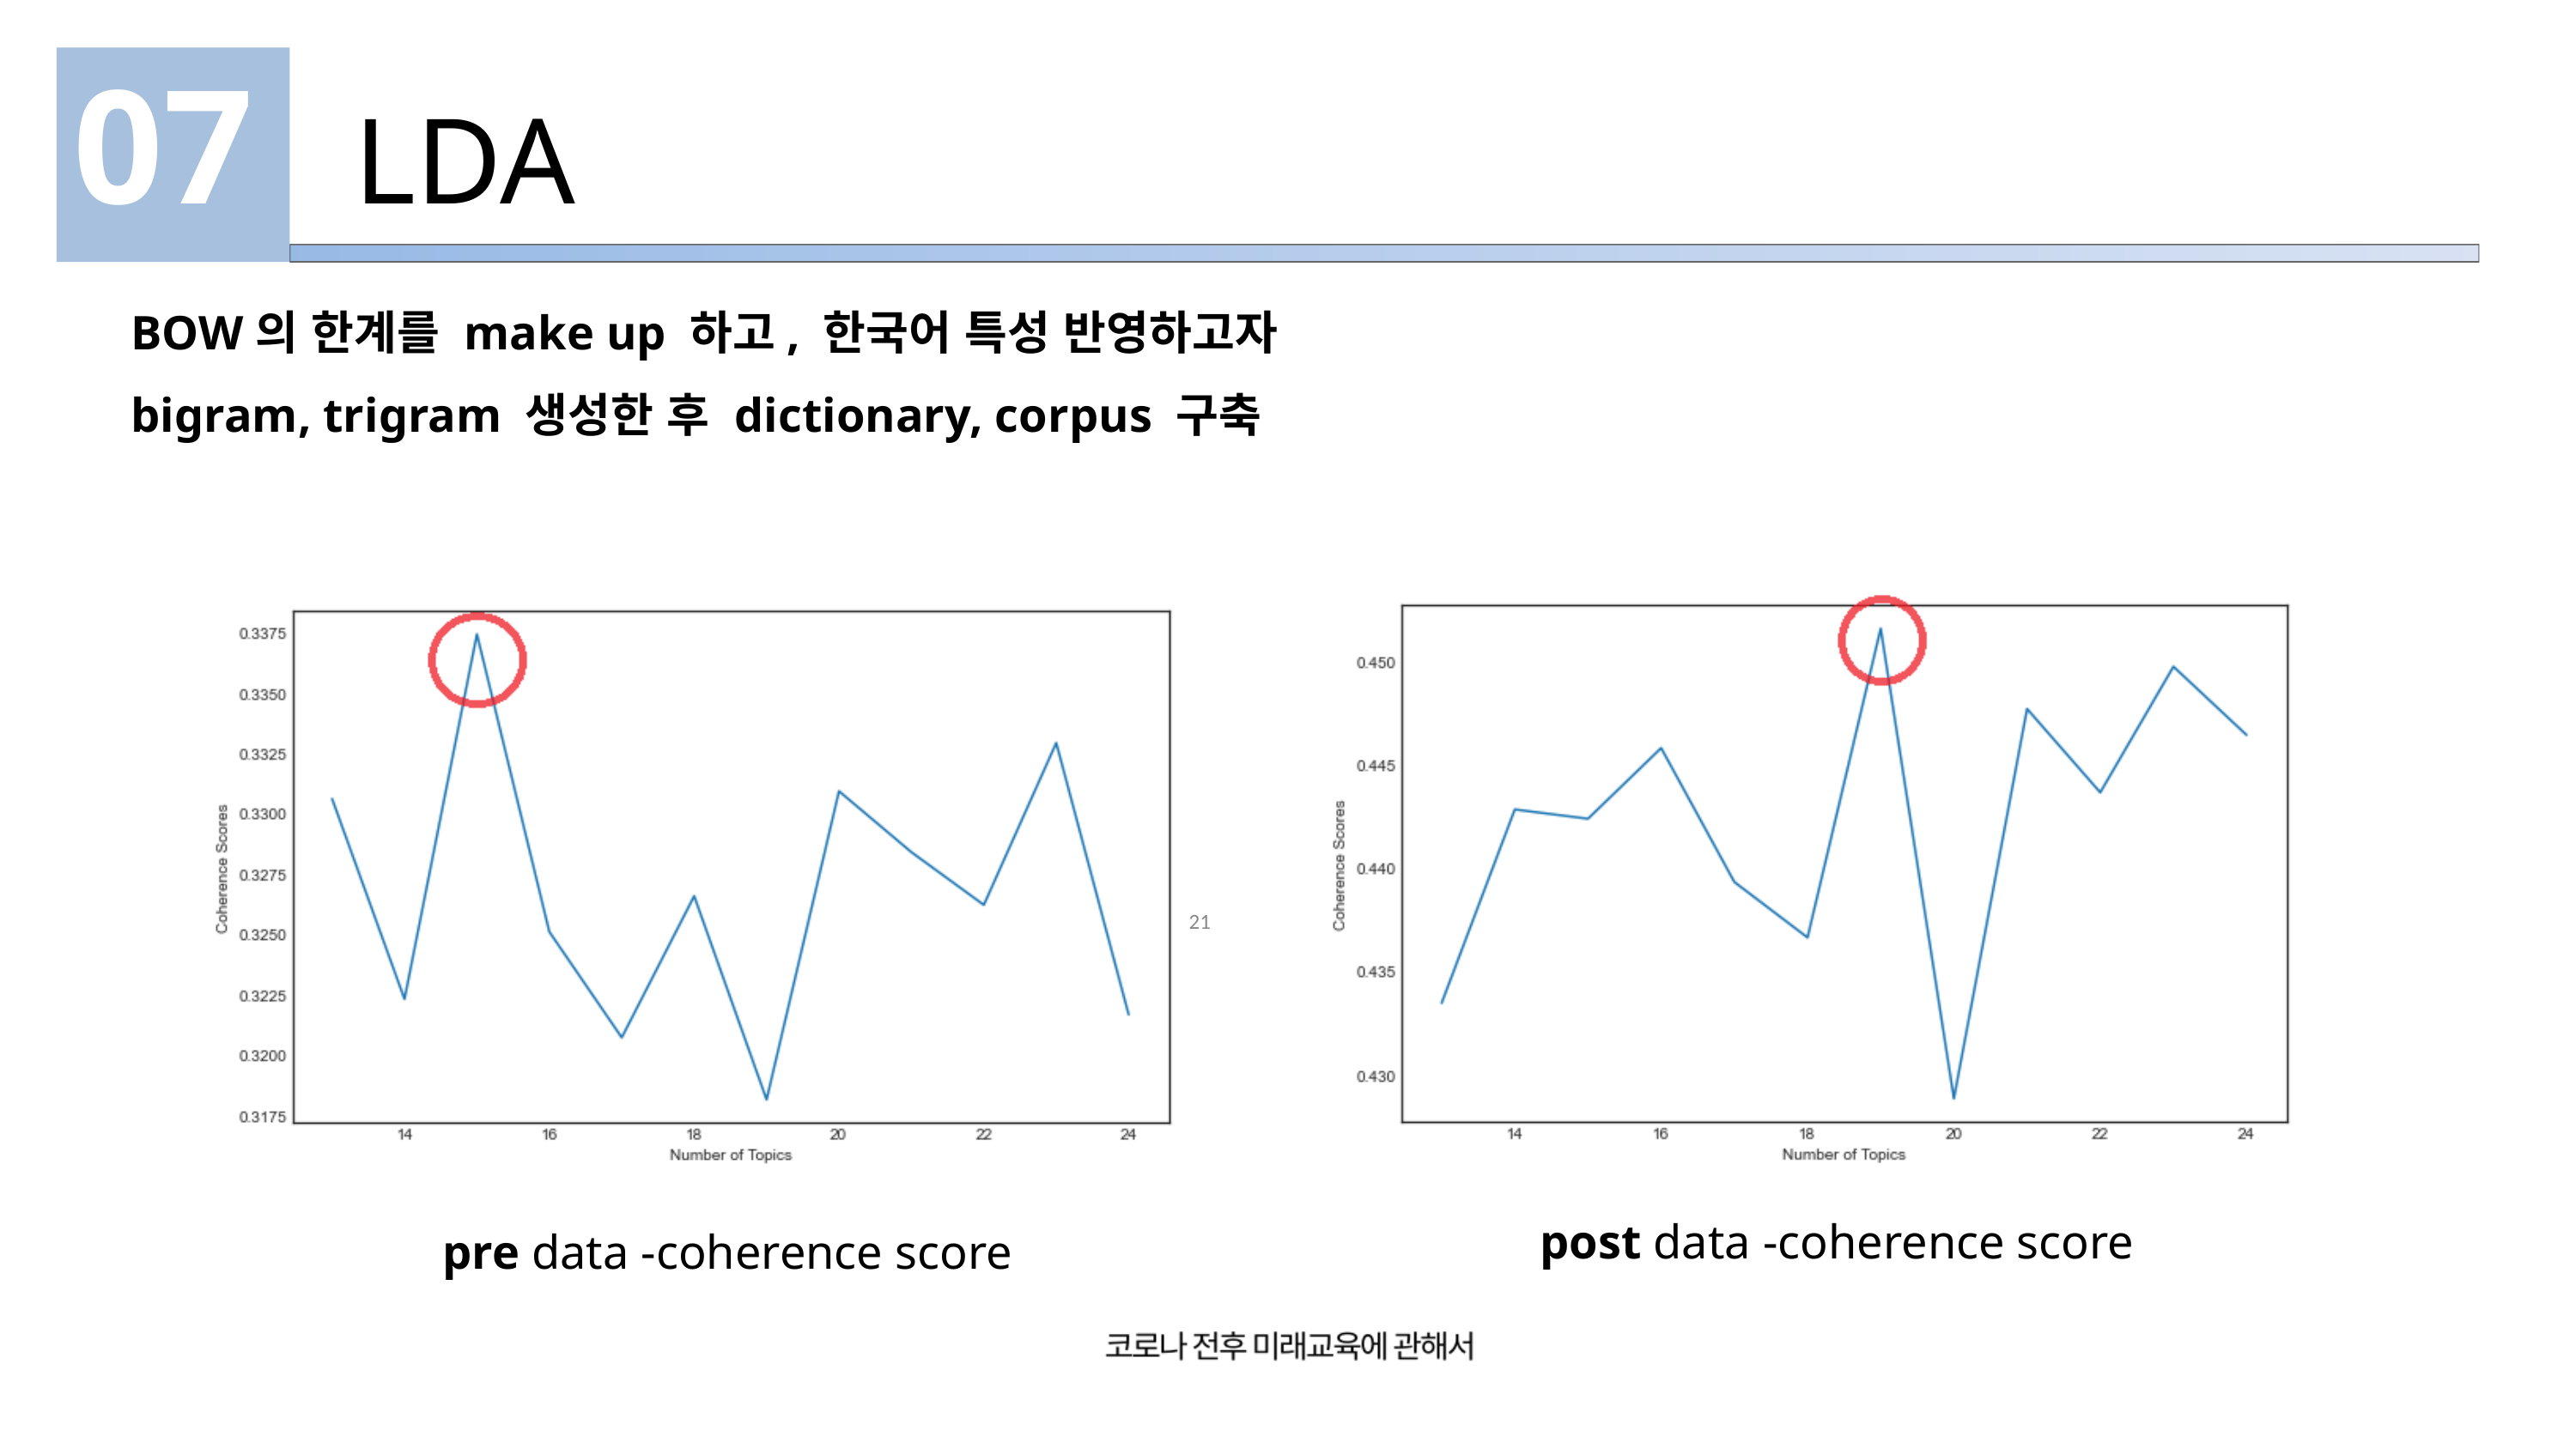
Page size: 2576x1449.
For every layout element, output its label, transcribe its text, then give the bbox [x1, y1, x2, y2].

picture [1324, 593, 2306, 1175]
picture [557, 1319, 1488, 1383]
slide_number 21 [1183, 894, 1224, 947]
text_box post data -coherence score [1527, 1199, 2576, 1282]
text_box bigram, trigram 생성한 후 dictionary, corpus 구축 [118, 372, 1443, 454]
text_box BOW의 한계를 make up 하고, 한국어 특성 반영하고자 [118, 289, 1443, 372]
text_box pre data -coherence score [429, 1209, 1755, 1291]
picture [206, 600, 1179, 1169]
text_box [56, 39, 2480, 263]
